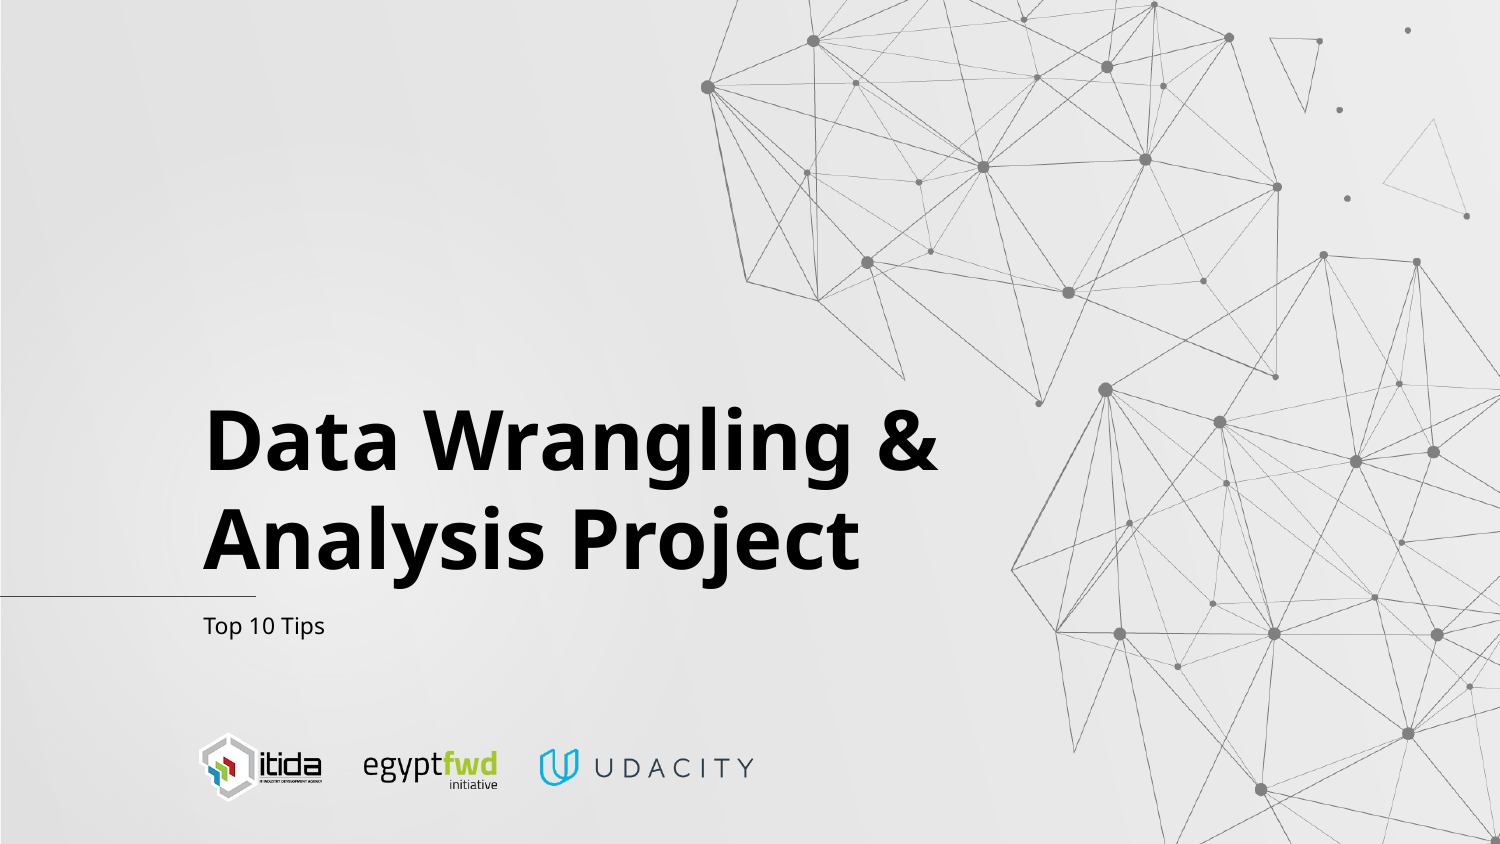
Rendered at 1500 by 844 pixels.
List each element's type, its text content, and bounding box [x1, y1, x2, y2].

title Data Wrangling & Analysis Project [188, 363, 1010, 610]
subtitle Top 10 Tips [188, 596, 882, 685]
picture [0, 0, 1500, 844]
